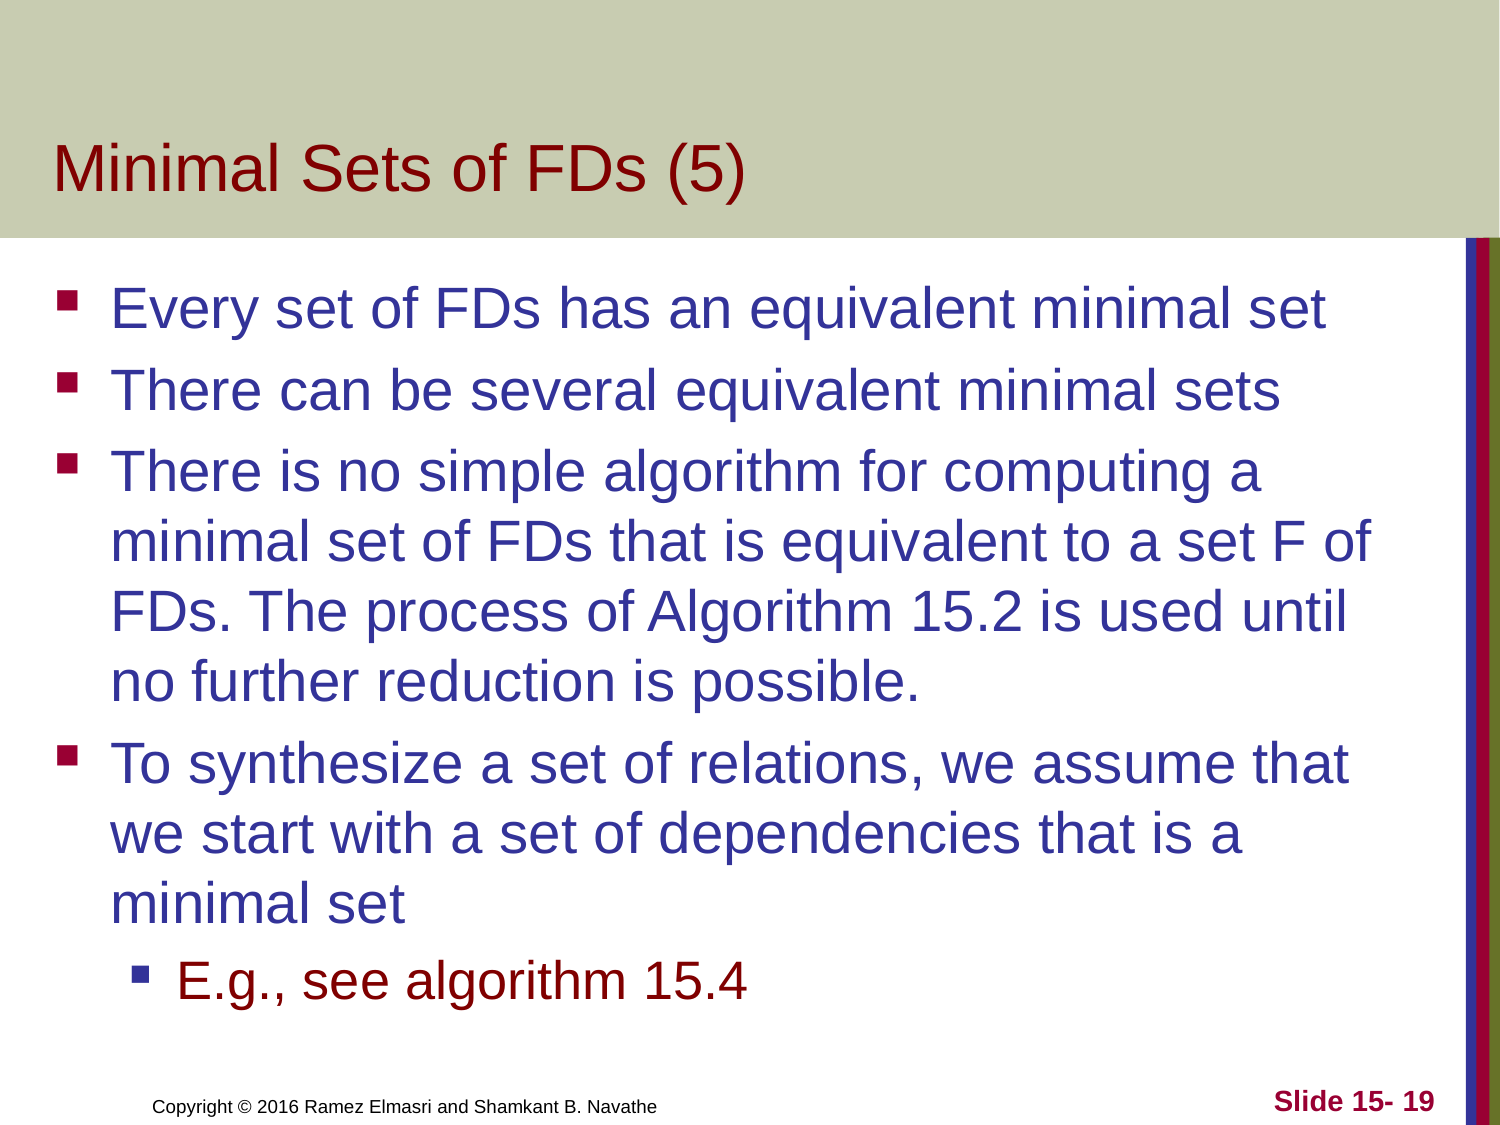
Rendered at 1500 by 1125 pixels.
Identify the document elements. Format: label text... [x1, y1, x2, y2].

title Minimal Sets of FDs (5) [37, 49, 1317, 213]
list Every set of FDs has an equivalent minimal set There can be several equivalent minimal sets There is no simple algorithm for computing a minimal set of FDs that is equivalent to a set F of FDs. The process of Algorithm 15.2 is used until no further reduction is possible. To synthesize a set of relations, we assume that we start with a set of dependencies that is a minimal set E.g., see algorithm 15.4 [39, 262, 1400, 1013]
slide_number Slide 15- 19 [1137, 1050, 1450, 1125]
